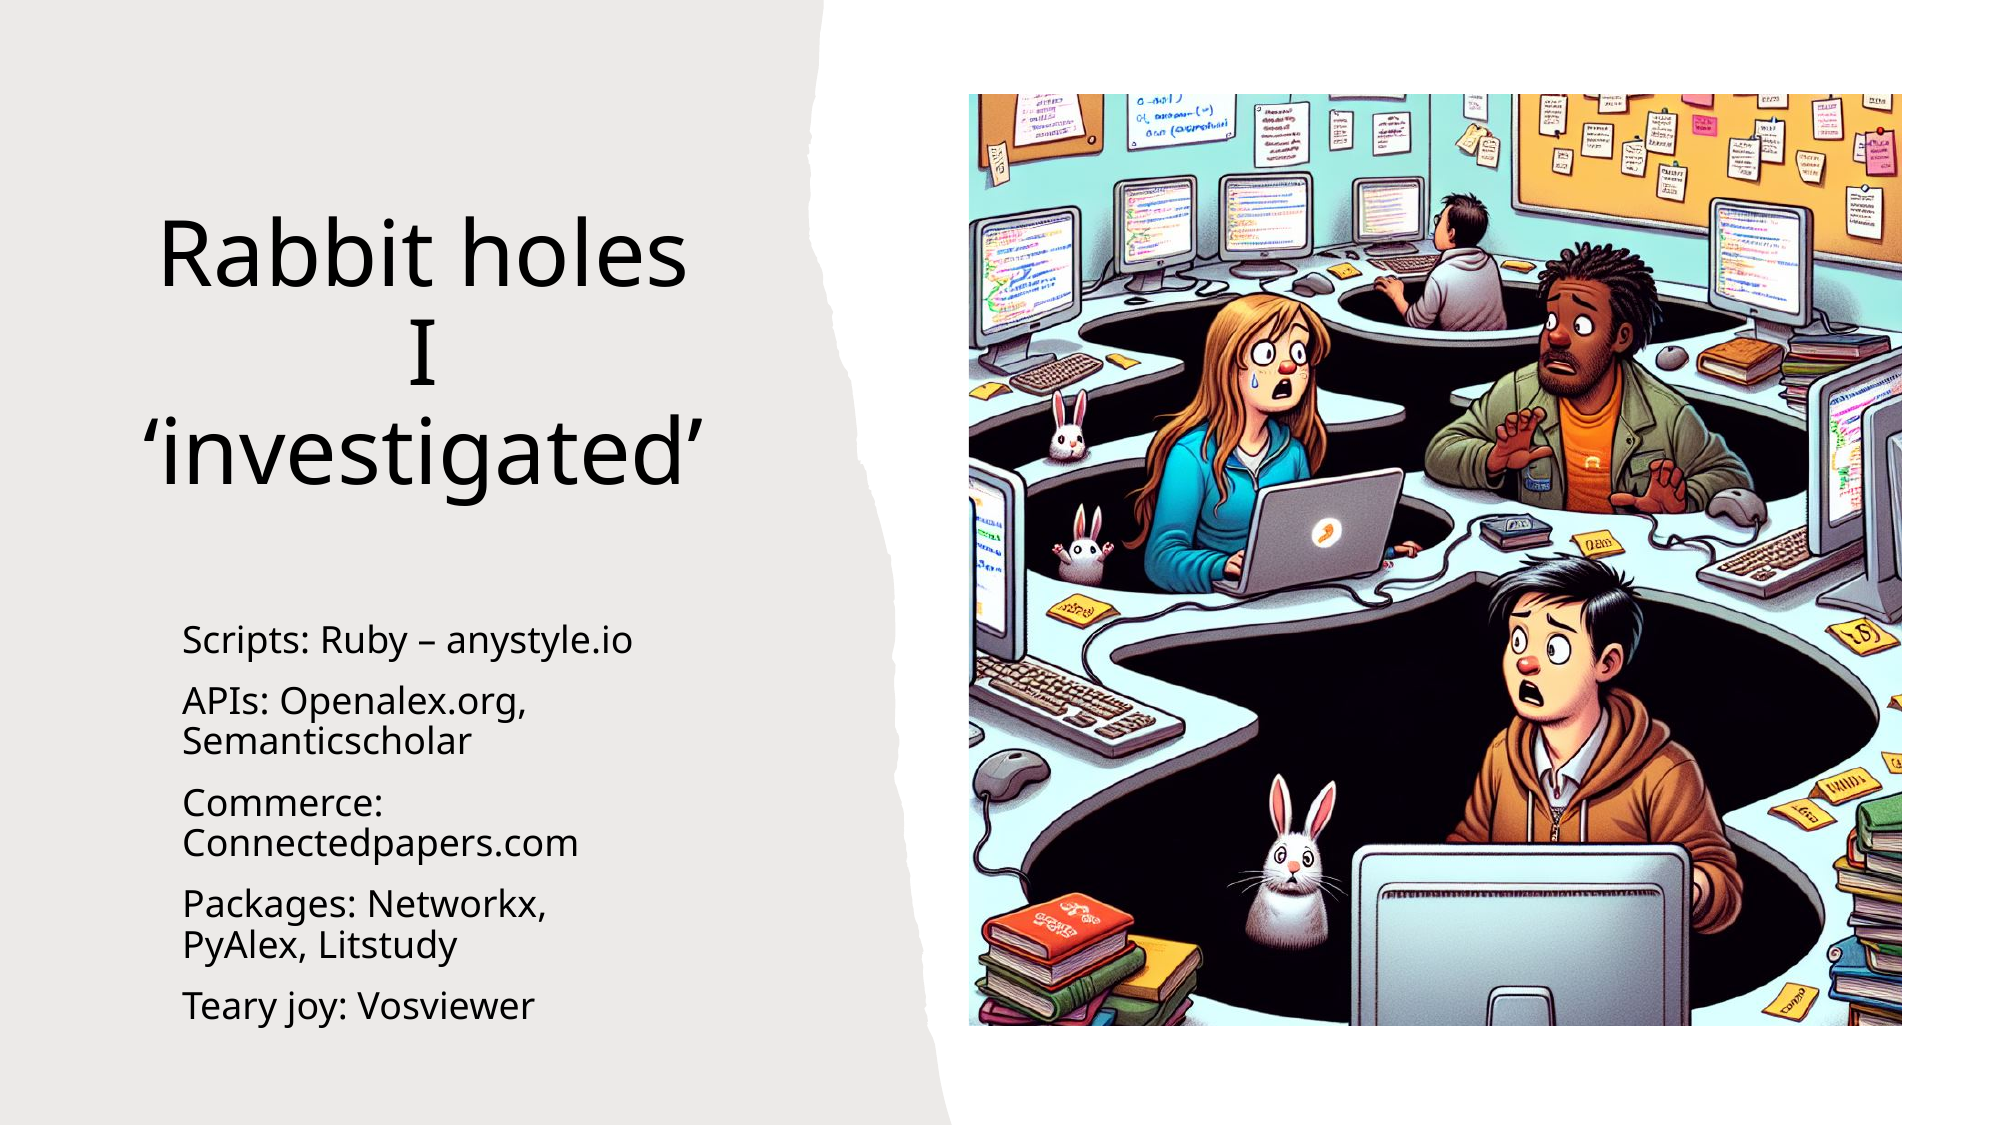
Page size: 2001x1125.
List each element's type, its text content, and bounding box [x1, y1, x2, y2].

text_box [0, 0, 954, 1125]
picture [968, 94, 1903, 1026]
title Rabbit holes I ‘investigated’ [126, 162, 721, 512]
list Scripts: Ruby – anystyle.io APIs: Openalex.org, Semanticscholar Commerce: Connectedpapers.com Packages: Networkx, PyAlex, Litstudy Teary joy: Vosviewer [167, 613, 680, 963]
text_box [810, 0, 2000, 1125]
